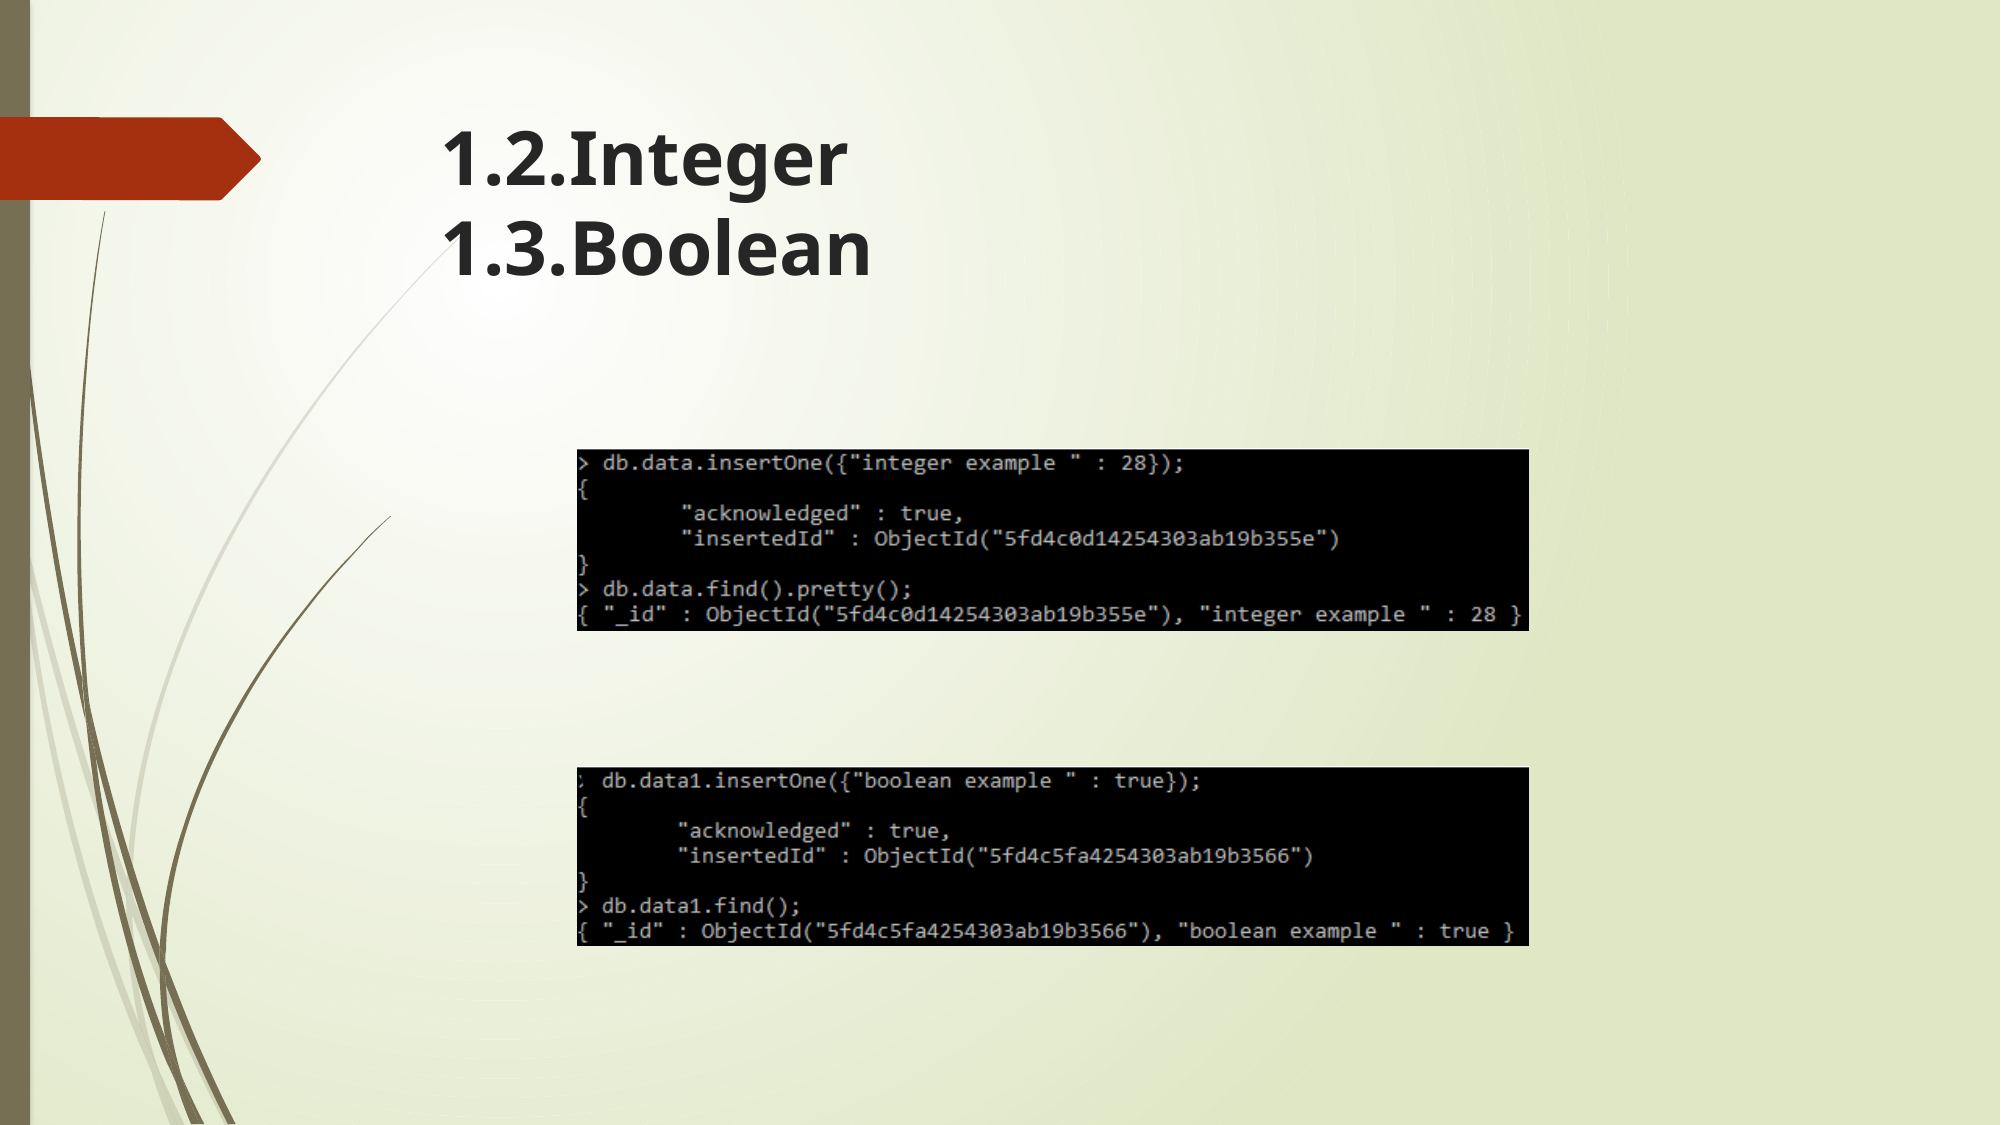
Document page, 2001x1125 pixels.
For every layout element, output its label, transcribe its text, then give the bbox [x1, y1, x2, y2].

title 1.2.Integer 1.3.Boolean [425, 102, 1888, 313]
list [576, 448, 1529, 631]
picture [576, 766, 1529, 947]
